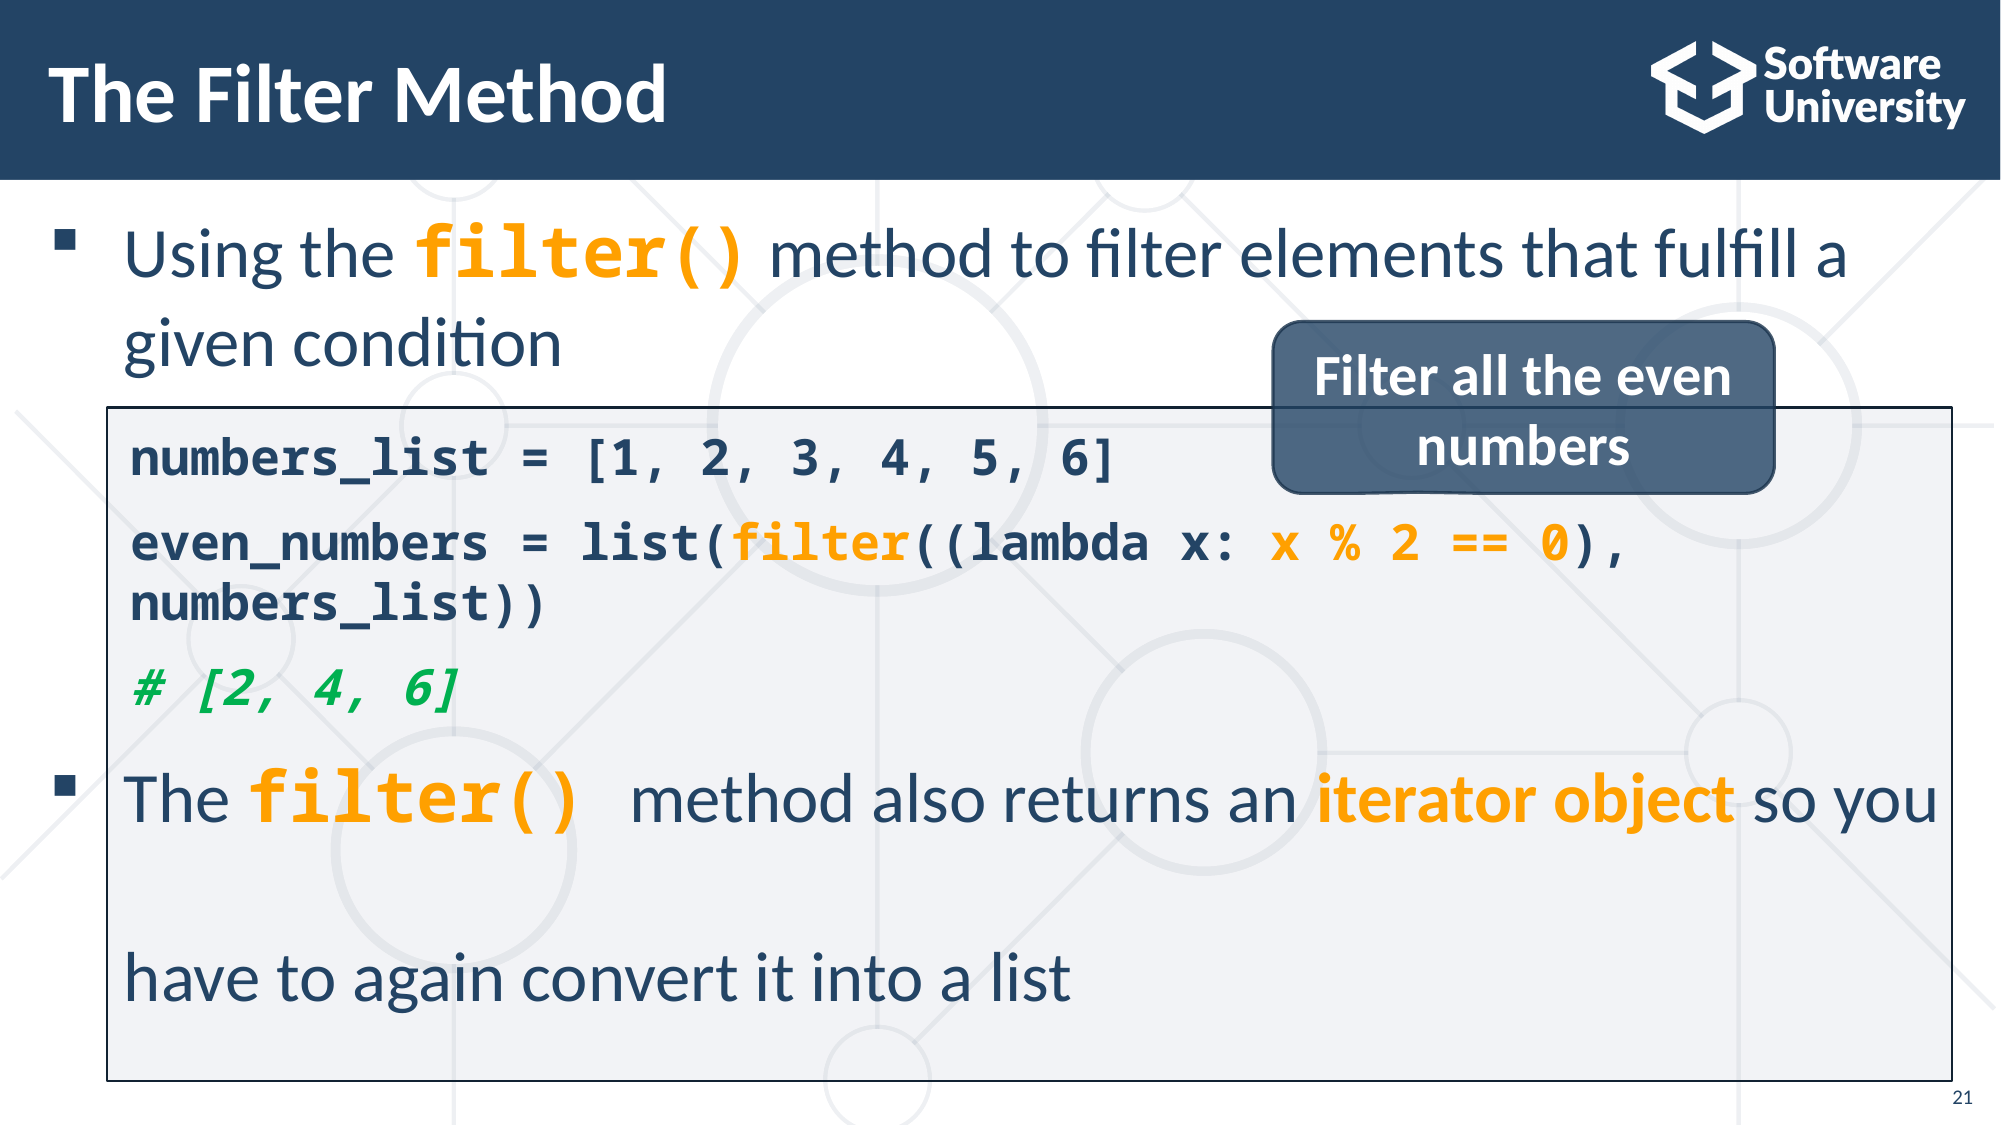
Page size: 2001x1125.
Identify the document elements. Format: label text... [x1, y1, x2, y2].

text_box 21 [1927, 1067, 1989, 1117]
text_box Filter all the even numbers [1270, 319, 1777, 496]
list Using the filter() method to filter elements that fulfill a given condition The filter() method also returns an iterator object so you have to again convert it into a list [31, 196, 1969, 1109]
title The Filter Method [31, 16, 1625, 162]
picture [1651, 41, 1966, 134]
